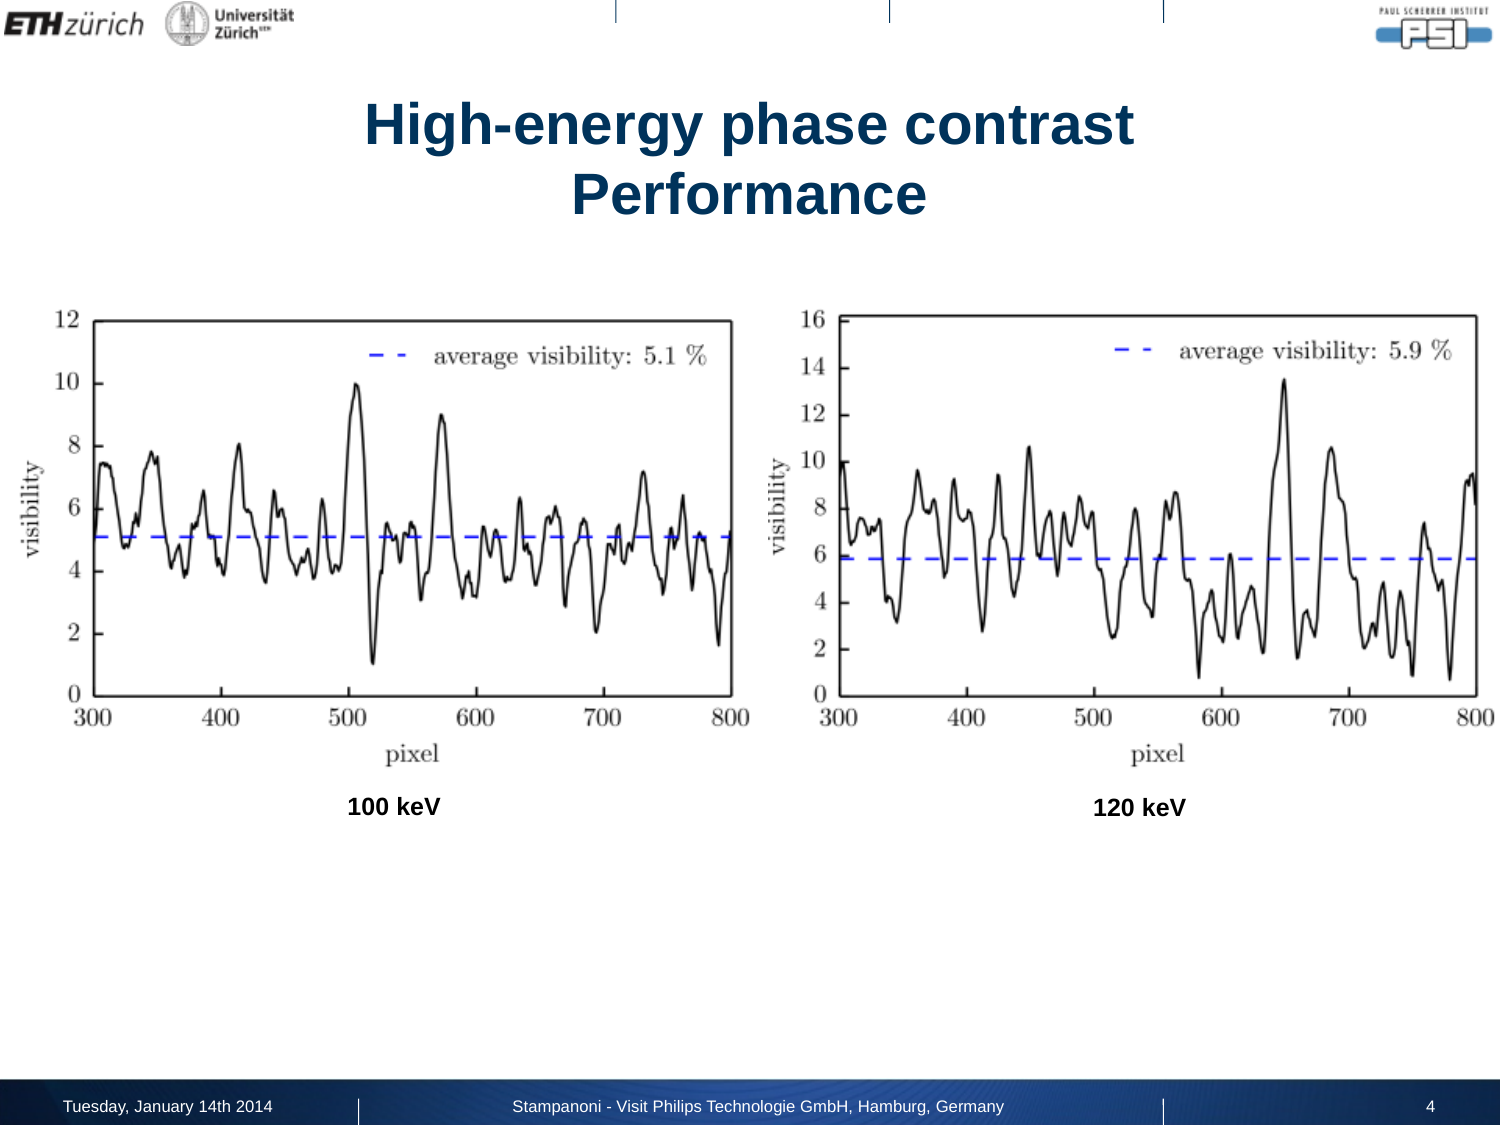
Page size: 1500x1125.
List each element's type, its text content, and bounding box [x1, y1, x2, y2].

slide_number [47, 1088, 347, 1125]
text_box 100 keV [21, 792, 768, 828]
picture [4, 292, 1500, 784]
picture [4, 1, 294, 46]
picture [1370, 0, 1500, 55]
footer Stampanoni - Visit Philips Technologie GmbH, Hamburg, Germany [367, 1088, 1151, 1125]
text_box 120 keV [767, 791, 1500, 829]
picture [0, 1078, 1500, 1125]
title High-energy phase contrast Performance [62, 80, 1438, 207]
slide_number 4 [1181, 1088, 1451, 1125]
